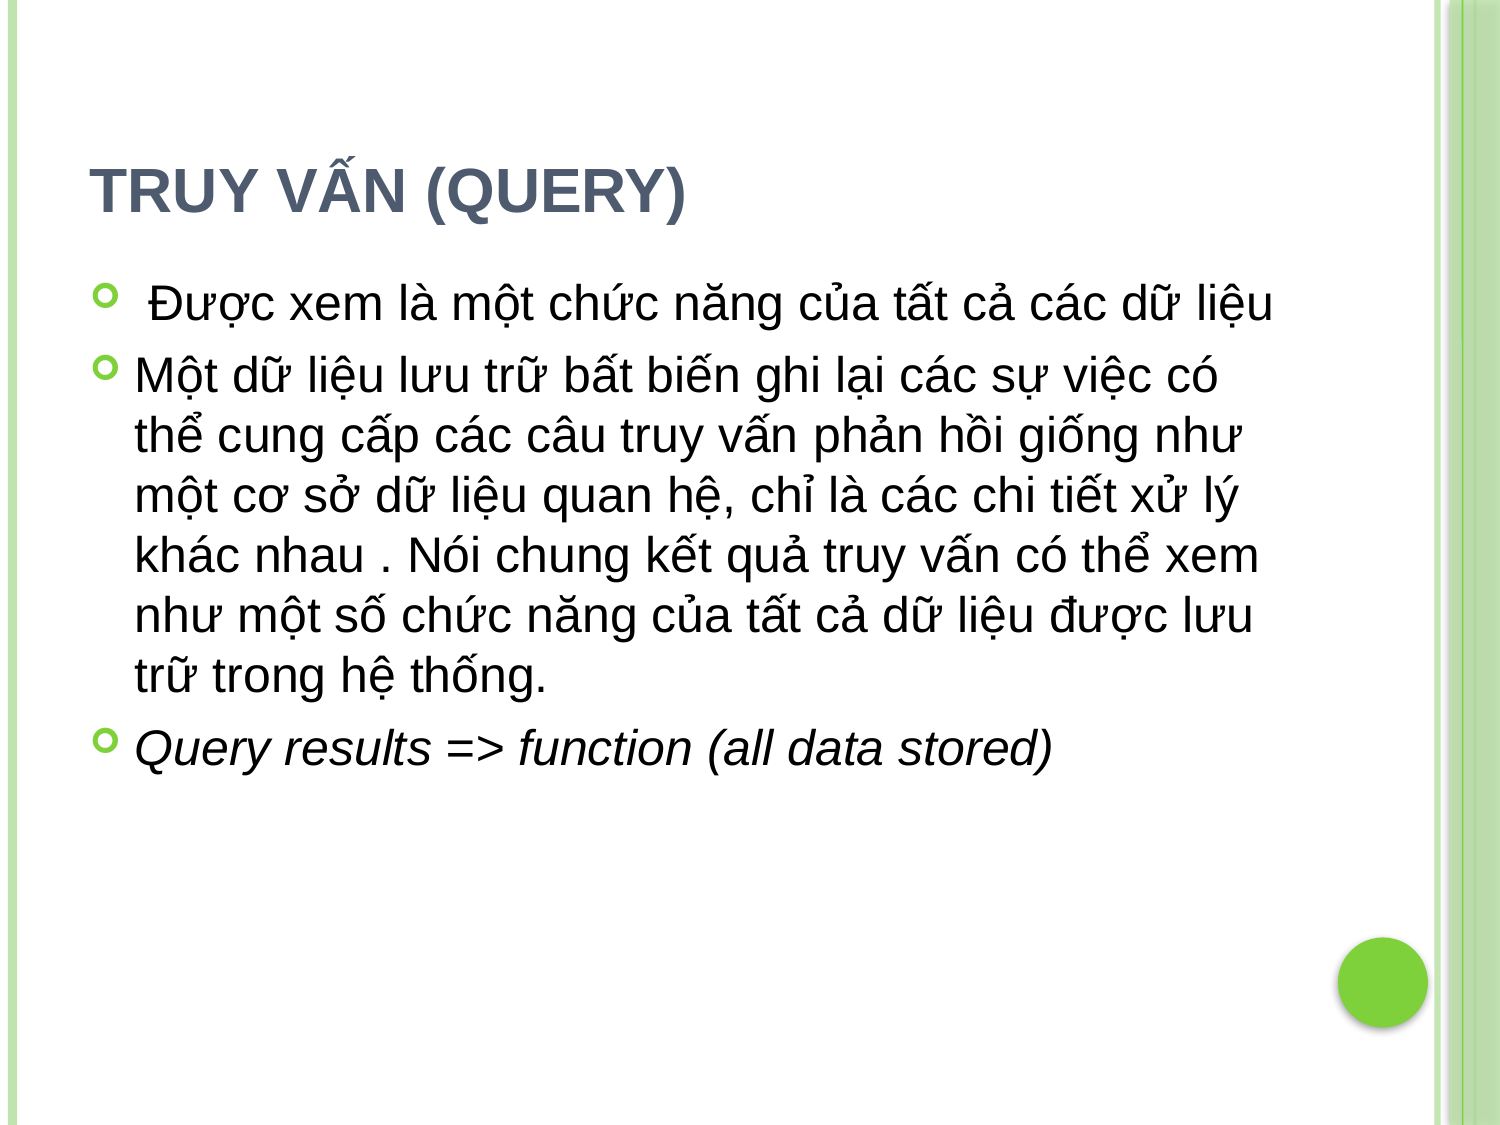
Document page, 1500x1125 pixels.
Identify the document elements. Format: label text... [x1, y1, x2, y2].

title Truy vấn (query) [75, 45, 1300, 233]
list Được xem là một chức năng của tất cả các dữ liệu Một dữ liệu lưu trữ bất biến ghi lại các sự việc có thể cung cấp các câu truy vấn phản hồi giống như một cơ sở dữ liệu quan hệ, chỉ là các chi tiết xử lý khác nhau . Nói chung kết quả truy vấn có thể xem như một số chức năng của tất cả dữ liệu được lưu trữ trong hệ thống. Query results => function (all data stored) [75, 262, 1300, 1062]
